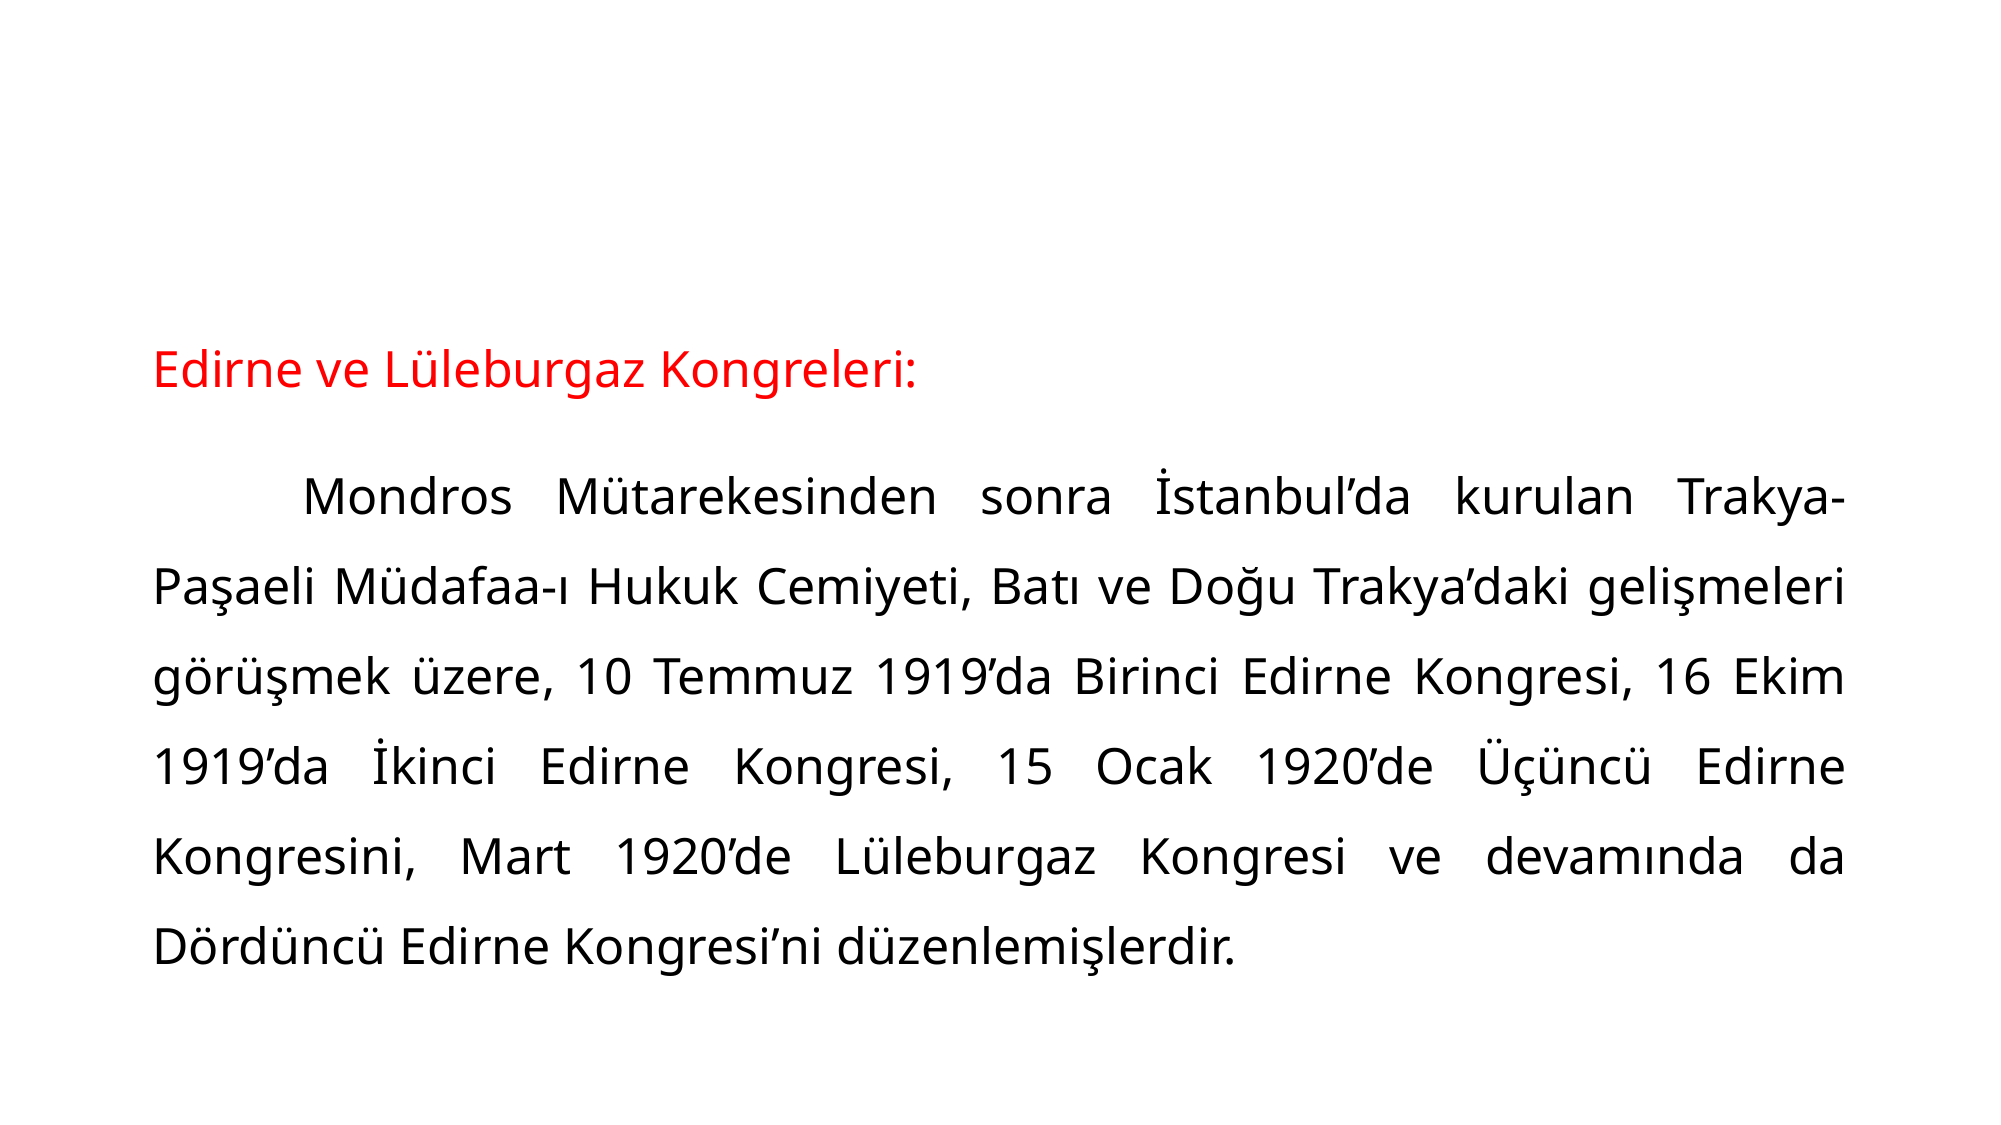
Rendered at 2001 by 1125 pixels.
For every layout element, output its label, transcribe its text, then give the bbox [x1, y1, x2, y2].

list Edirne ve Lüleburgaz Kongreleri: Mondros Mütarekesinden sonra İstanbul’da kurulan Trakya-Paşaeli Müdafaa-ı Hukuk Cemiyeti, Batı ve Doğu Trakya’daki gelişmeleri görüşmek üzere, 10 Temmuz 1919’da Birinci Edirne Kongresi, 16 Ekim 1919’da İkinci Edirne Kongresi, 15 Ocak 1920’de Üçüncü Edirne Kongresini, Mart 1920’de Lüleburgaz Kongresi ve devamında da Dördüncü Edirne Kongresi’ni düzenlemişlerdir. [137, 299, 1863, 1014]
